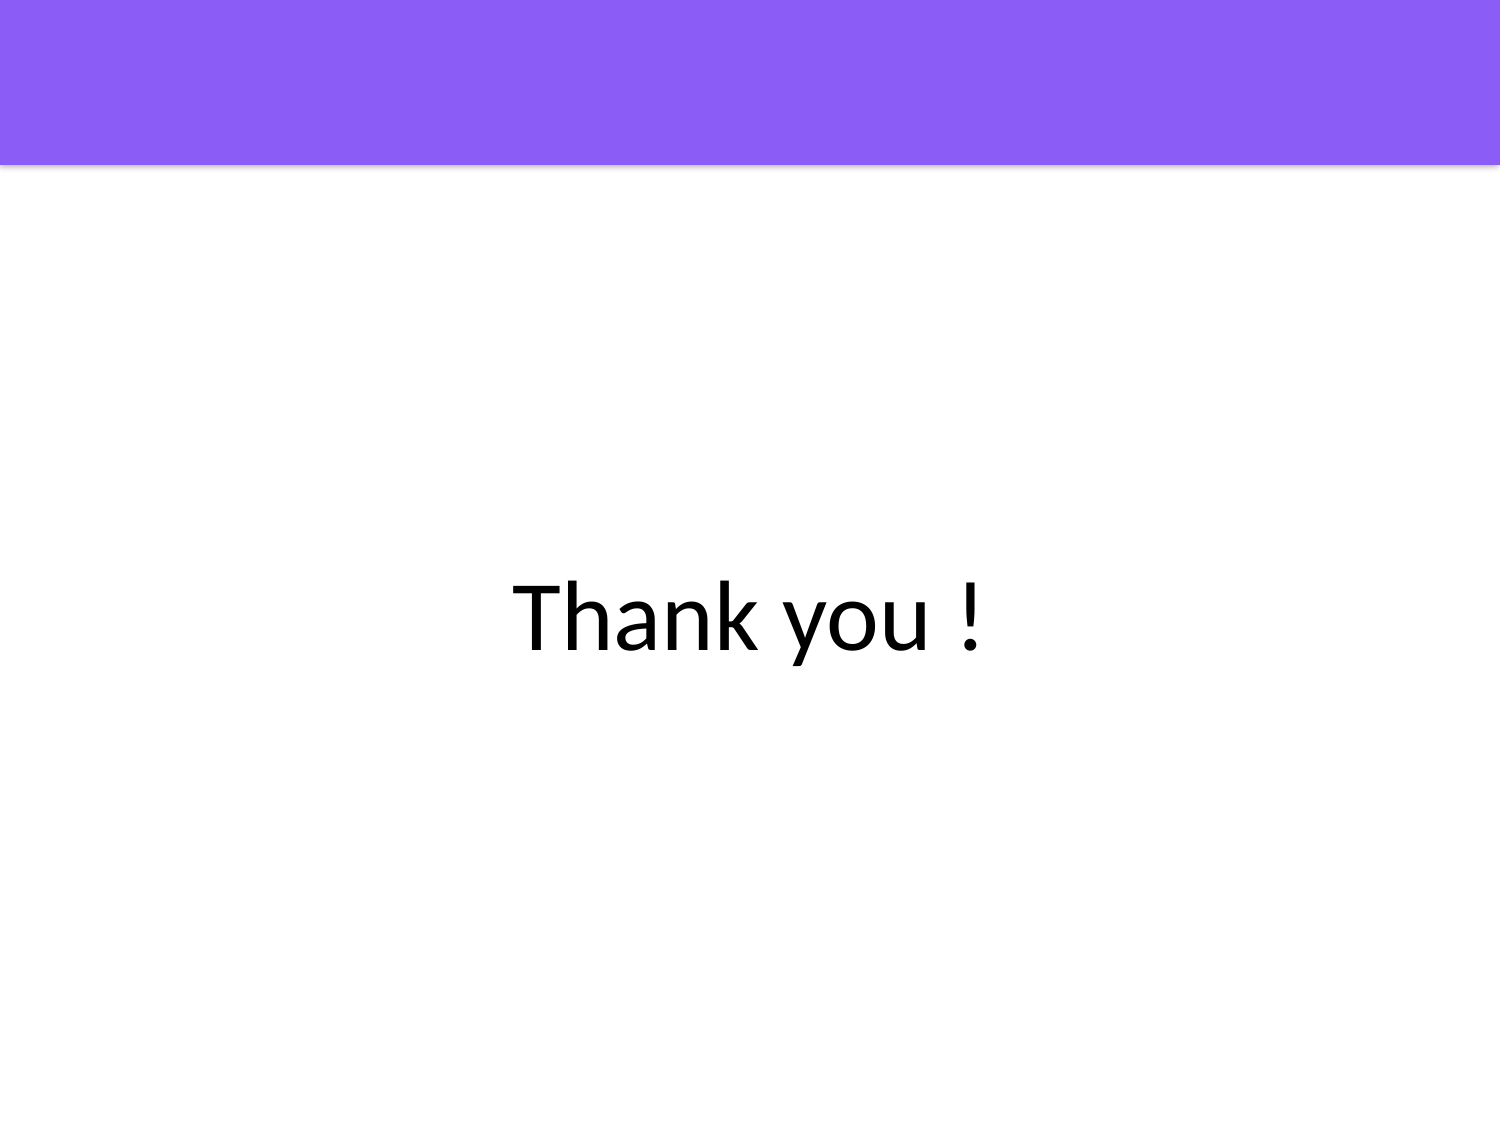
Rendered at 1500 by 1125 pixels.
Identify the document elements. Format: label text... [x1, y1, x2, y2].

text_box Thank you ! [505, 542, 995, 678]
text_box [0, 0, 1500, 165]
